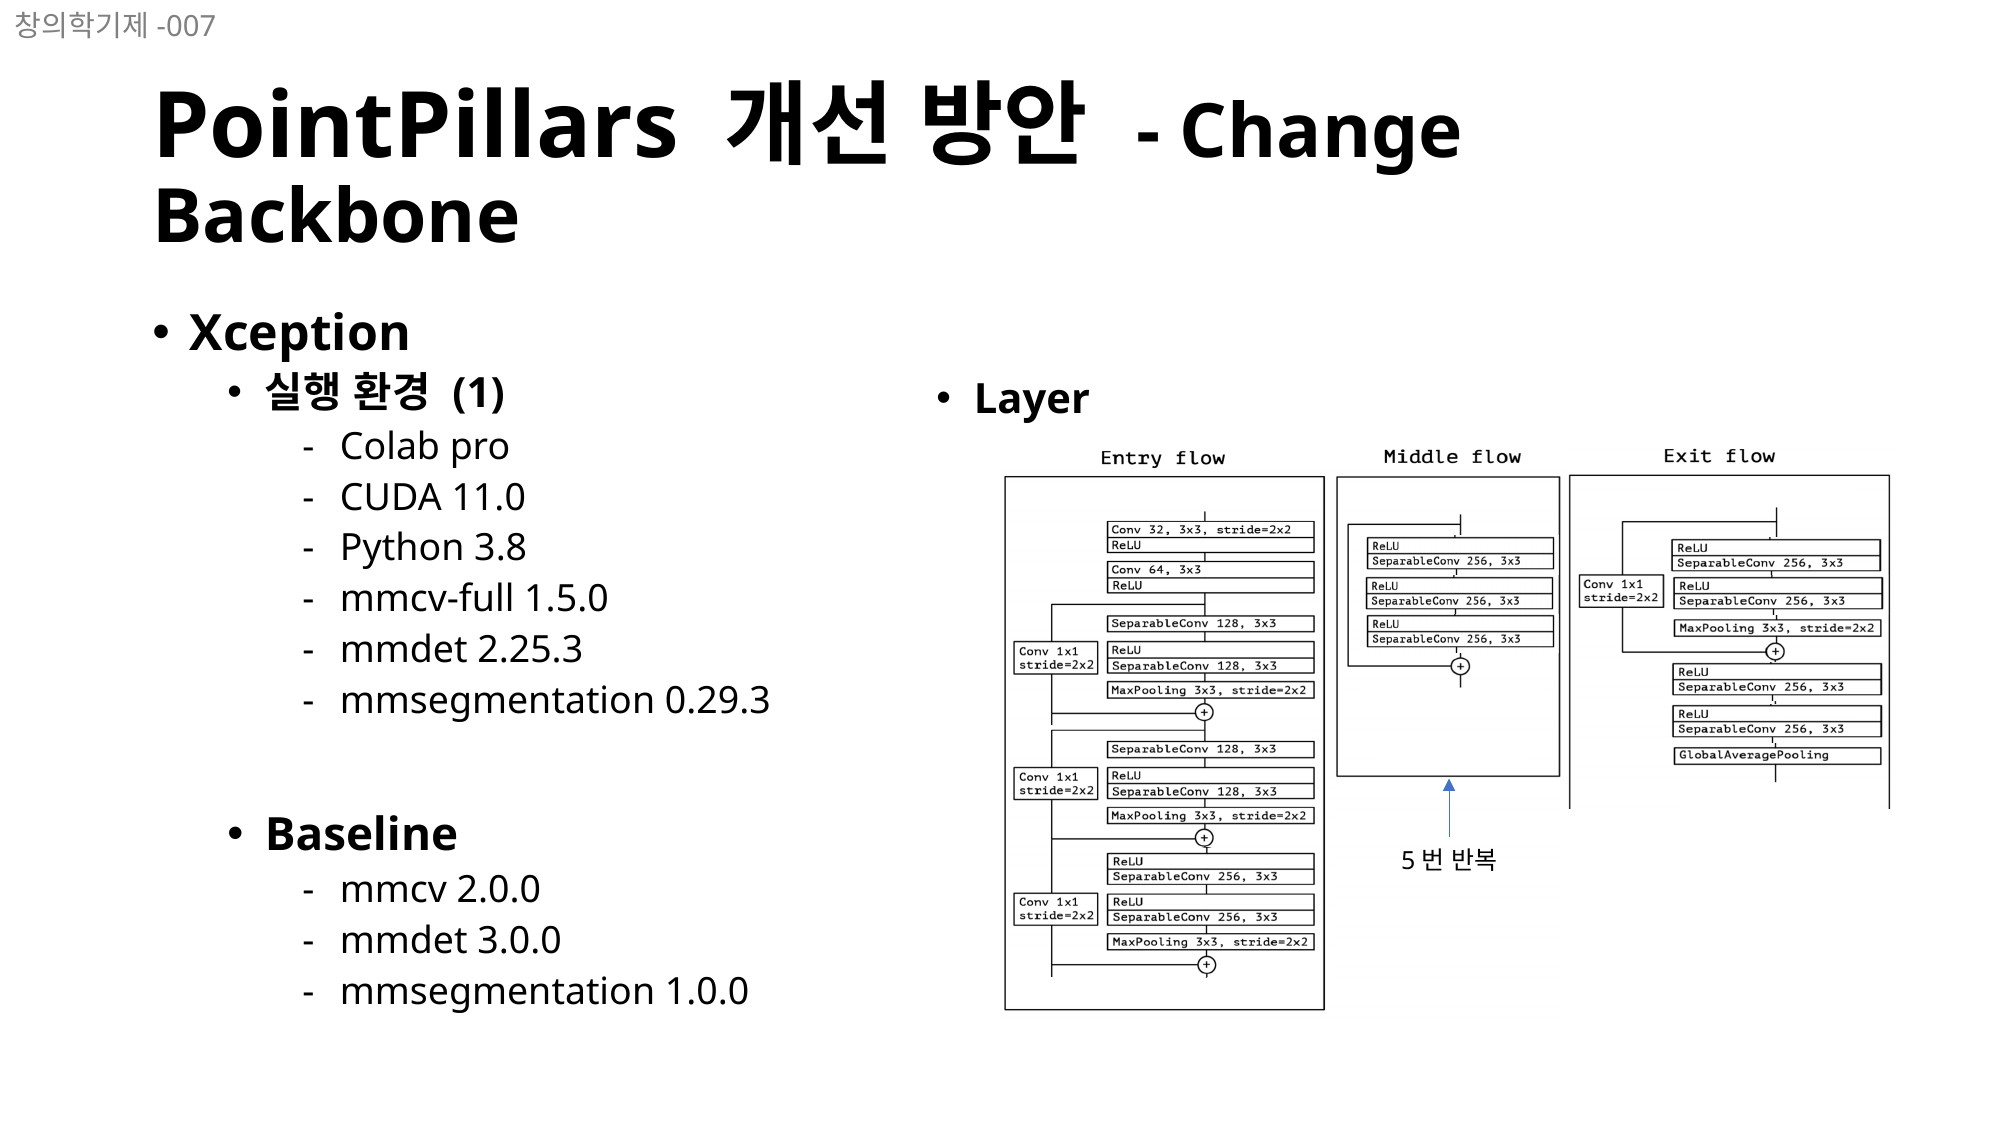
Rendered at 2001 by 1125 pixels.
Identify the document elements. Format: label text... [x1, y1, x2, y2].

text_box 창의학기제-007 [0, 0, 258, 50]
picture [999, 440, 1899, 1036]
text_box Layer [846, 299, 1556, 1014]
list Xception 실행 환경 (1) Colab pro CUDA 11.0 Python 3.8 mmcv-full 1.5.0 mmdet 2.25.3 mmsegmentation 0.29.3 Baseline mmcv 2.0.0 mmdet 3.0.0 mmsegmentation 1.0.0 [137, 299, 846, 1014]
title PointPillars 개선 방안 - Change Backbone [137, 59, 1863, 278]
